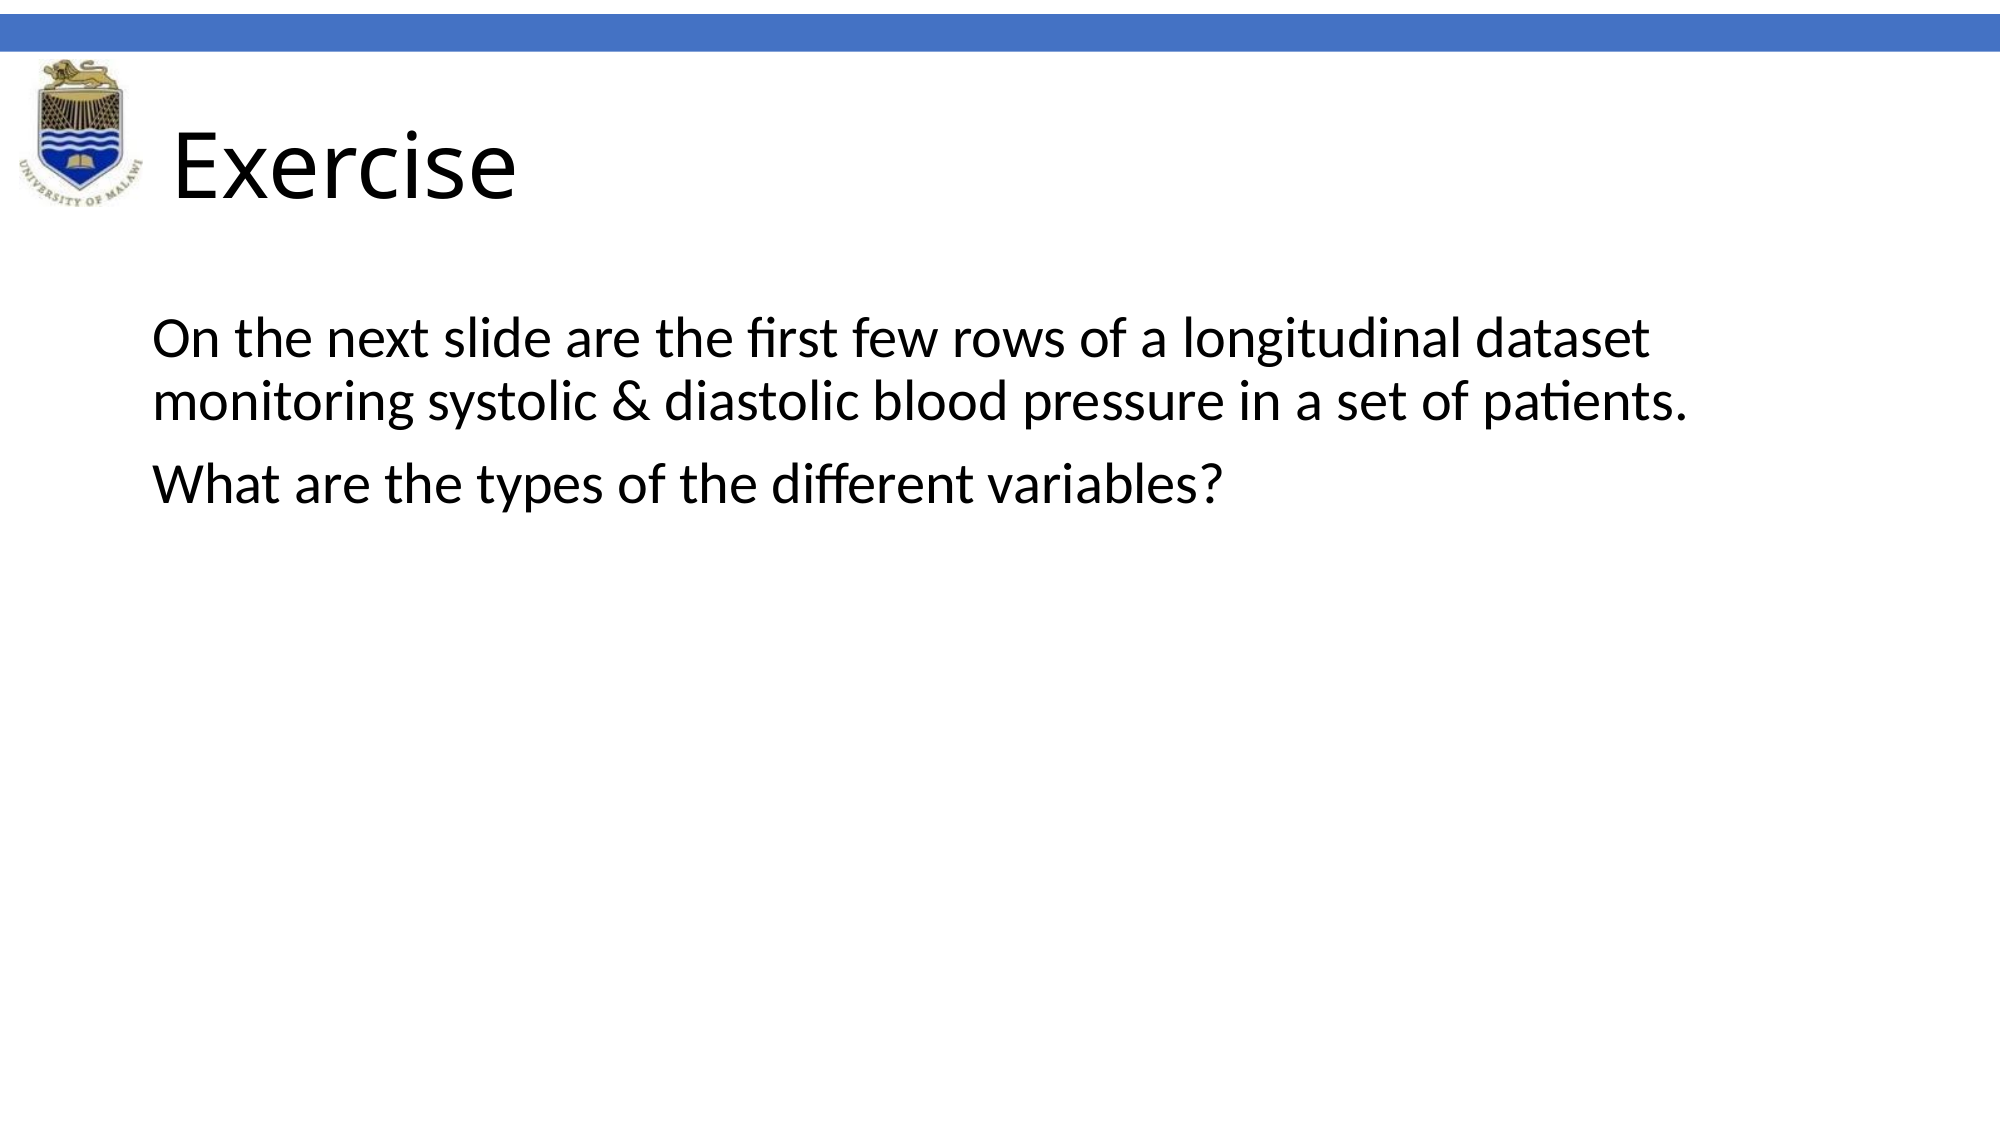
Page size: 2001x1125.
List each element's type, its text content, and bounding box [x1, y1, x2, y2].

picture [19, 59, 143, 207]
list On the next slide are the first few rows of a longitudinal dataset monitoring systolic & diastolic blood pressure in a set of patients. What are the types of the different variables? [137, 299, 1863, 1066]
title Exercise [155, 59, 1851, 278]
